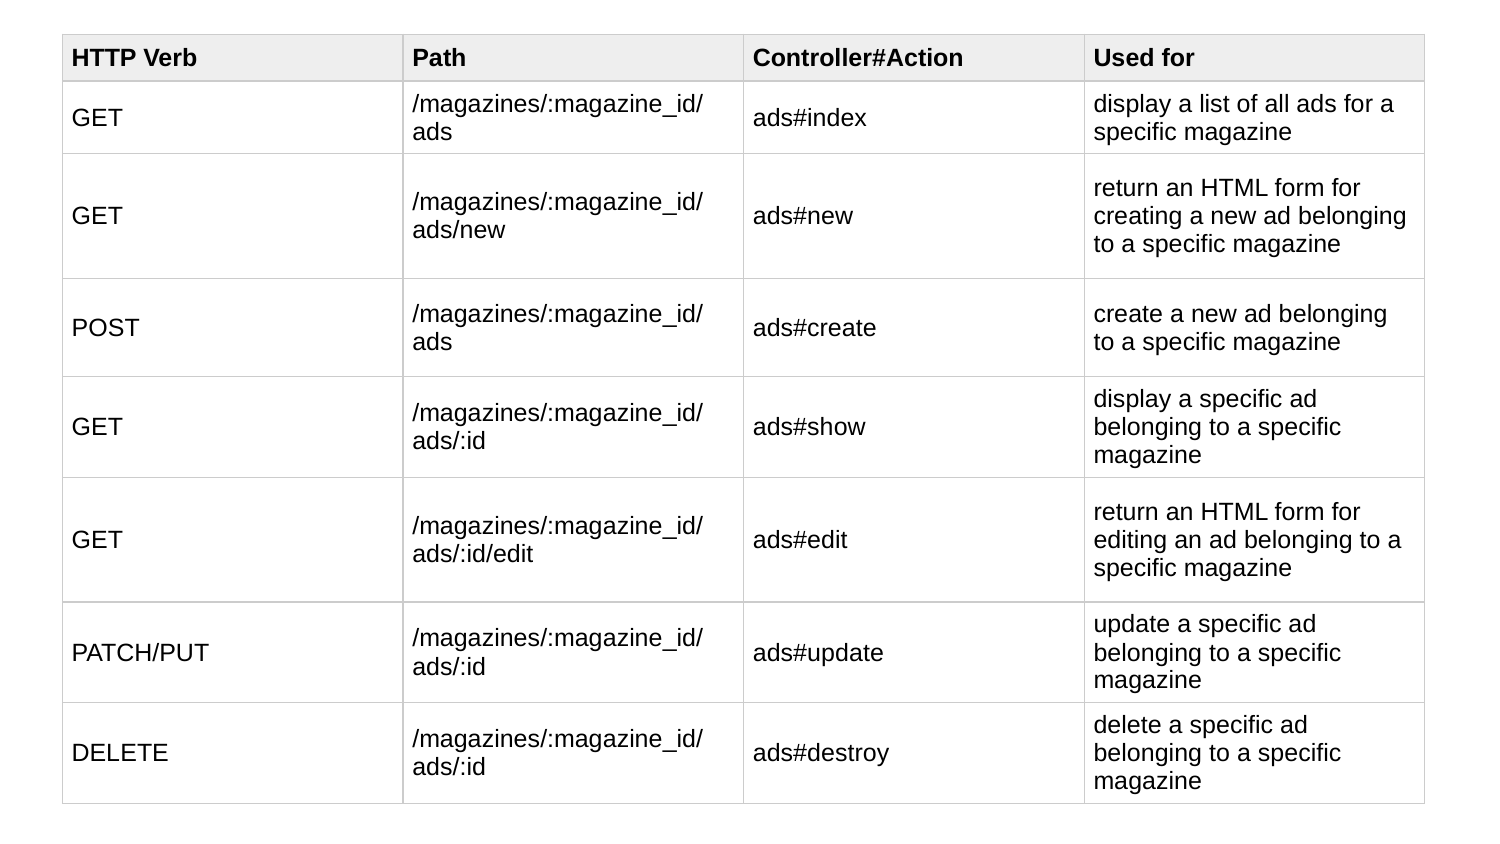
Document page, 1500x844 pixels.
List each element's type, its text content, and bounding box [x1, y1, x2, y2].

table_cell ads#destroy [744, 703, 1084, 803]
table_cell ads#update [744, 603, 1084, 702]
table_cell return an HTML form for editing an ad belonging to a specific magazine [1085, 478, 1424, 601]
table_cell update a specific ad belonging to a specific magazine [1085, 603, 1424, 702]
table_cell /magazines/:magazine_id/ads/new [404, 154, 743, 278]
table_cell /magazines/:magazine_id/ads/:id [404, 603, 743, 702]
table_cell GET [63, 82, 402, 153]
table_cell ads#edit [744, 478, 1084, 601]
table_cell ads#create [744, 279, 1084, 376]
table_header Used for [1085, 35, 1424, 80]
table_cell ads#index [744, 82, 1084, 153]
table_cell PATCH/PUT [63, 603, 402, 702]
table_cell GET [63, 154, 402, 278]
table_cell DELETE [63, 703, 402, 803]
table_cell ads#show [744, 377, 1084, 477]
table_header Path [404, 35, 743, 80]
table_header HTTP Verb [63, 35, 402, 80]
table_cell GET [63, 478, 402, 601]
table_cell POST [63, 279, 402, 376]
table_cell ads#new [744, 154, 1084, 278]
table_cell return an HTML form for creating a new ad belonging to a specific magazine [1085, 154, 1424, 278]
table_cell display a specific ad belonging to a specific magazine [1085, 377, 1424, 477]
table_cell display a list of all ads for a specific magazine [1085, 82, 1424, 153]
table_cell delete a specific ad belonging to a specific magazine [1085, 703, 1424, 803]
table_cell GET [63, 377, 402, 477]
table_header Controller#Action [744, 35, 1084, 80]
table_cell /magazines/:magazine_id/ads [404, 279, 743, 376]
table_cell /magazines/:magazine_id/ads/:id [404, 377, 743, 477]
table_cell /magazines/:magazine_id/ads/:id/edit [404, 478, 743, 601]
table_cell /magazines/:magazine_id/ads [404, 82, 743, 153]
table_cell create a new ad belonging to a specific magazine [1085, 279, 1424, 376]
table_cell /magazines/:magazine_id/ads/:id [404, 703, 743, 803]
